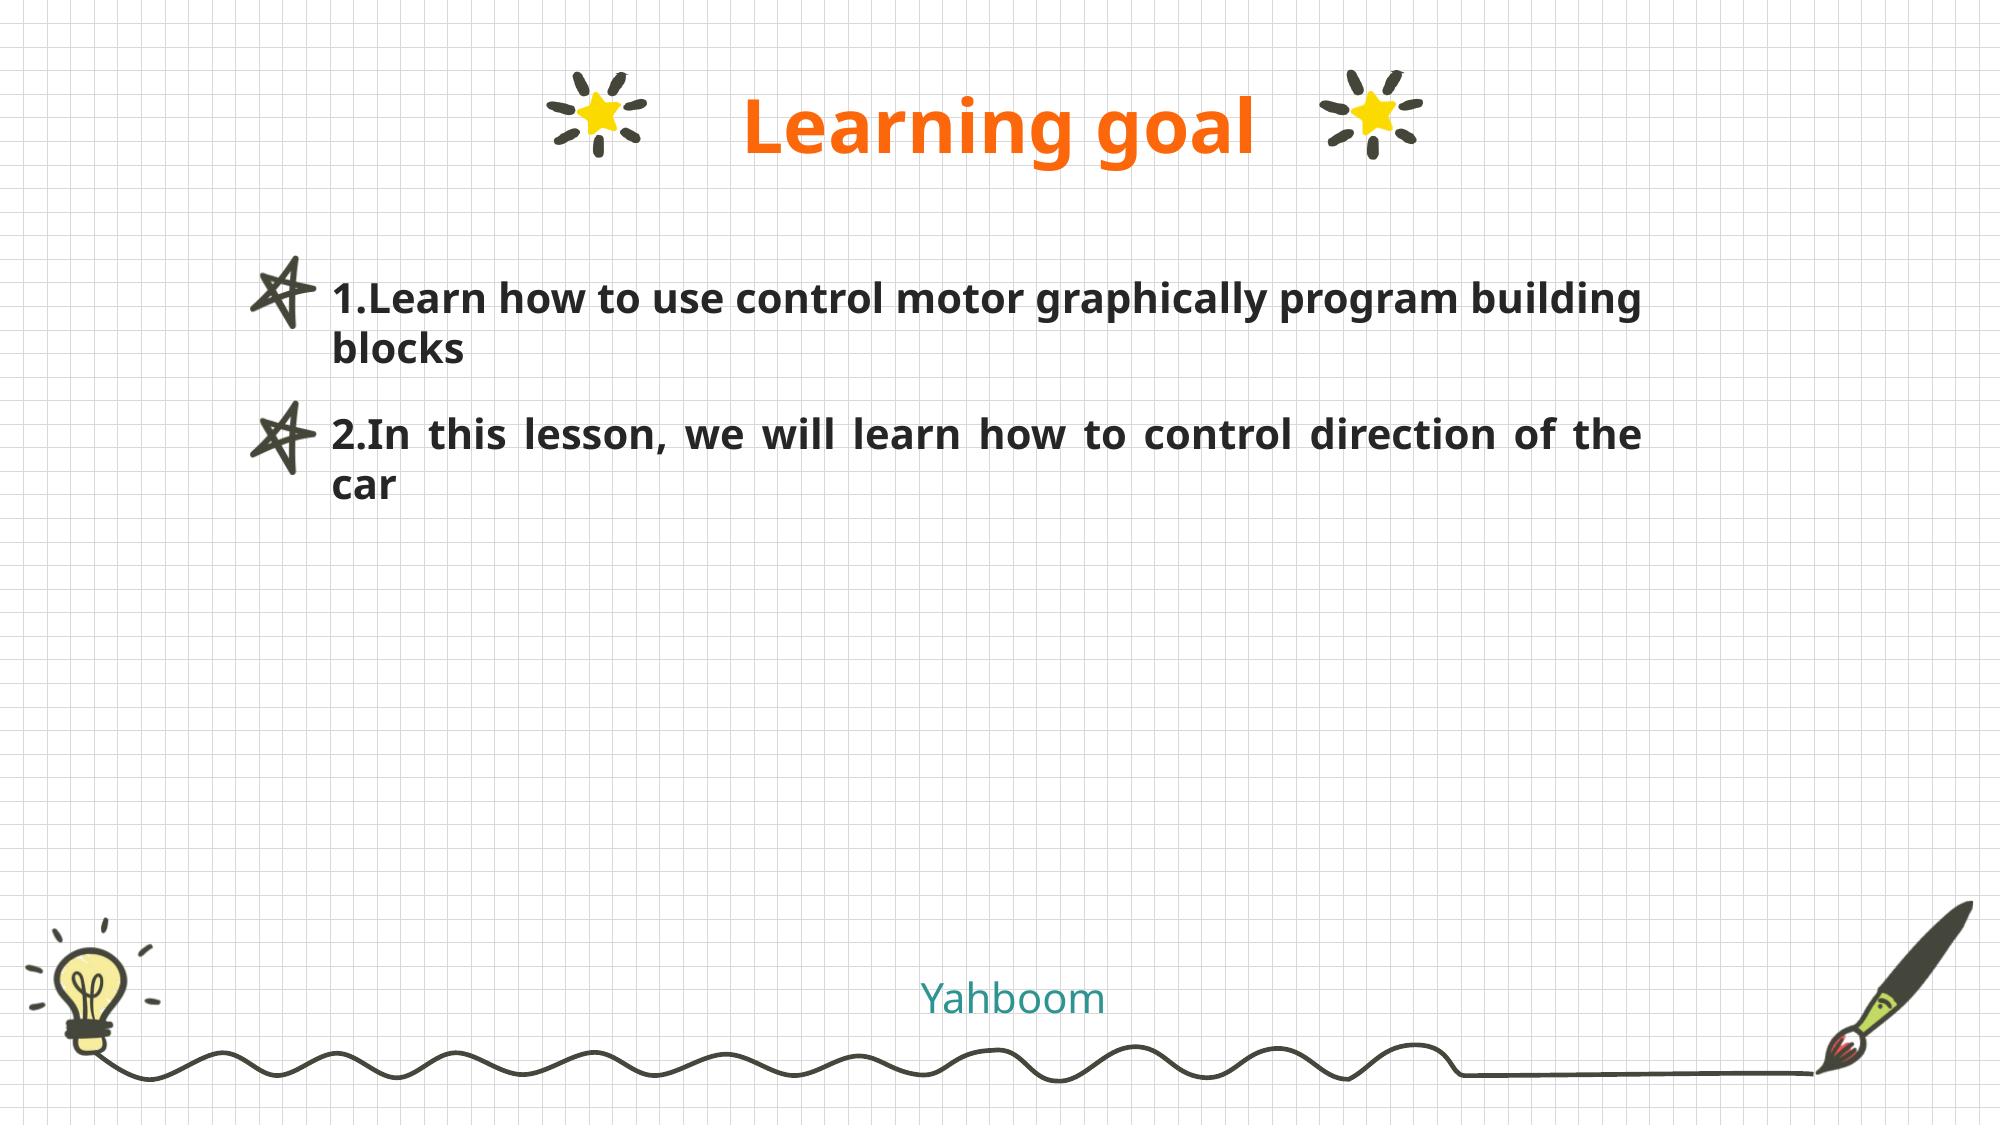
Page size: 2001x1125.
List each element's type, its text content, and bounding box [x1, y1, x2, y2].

text_box Learning goal [726, 71, 1273, 177]
text_box Yahboom [905, 964, 1138, 1029]
picture [250, 255, 317, 330]
text_box 2.In this lesson, we will learn how to control direction of the car [316, 400, 1659, 516]
picture [250, 400, 317, 476]
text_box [1319, 69, 1423, 161]
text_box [546, 71, 647, 158]
picture [2, 893, 185, 1073]
text_box 1.Learn how to use control motor graphically program building blocks [316, 264, 1795, 379]
picture [1816, 894, 1973, 1081]
